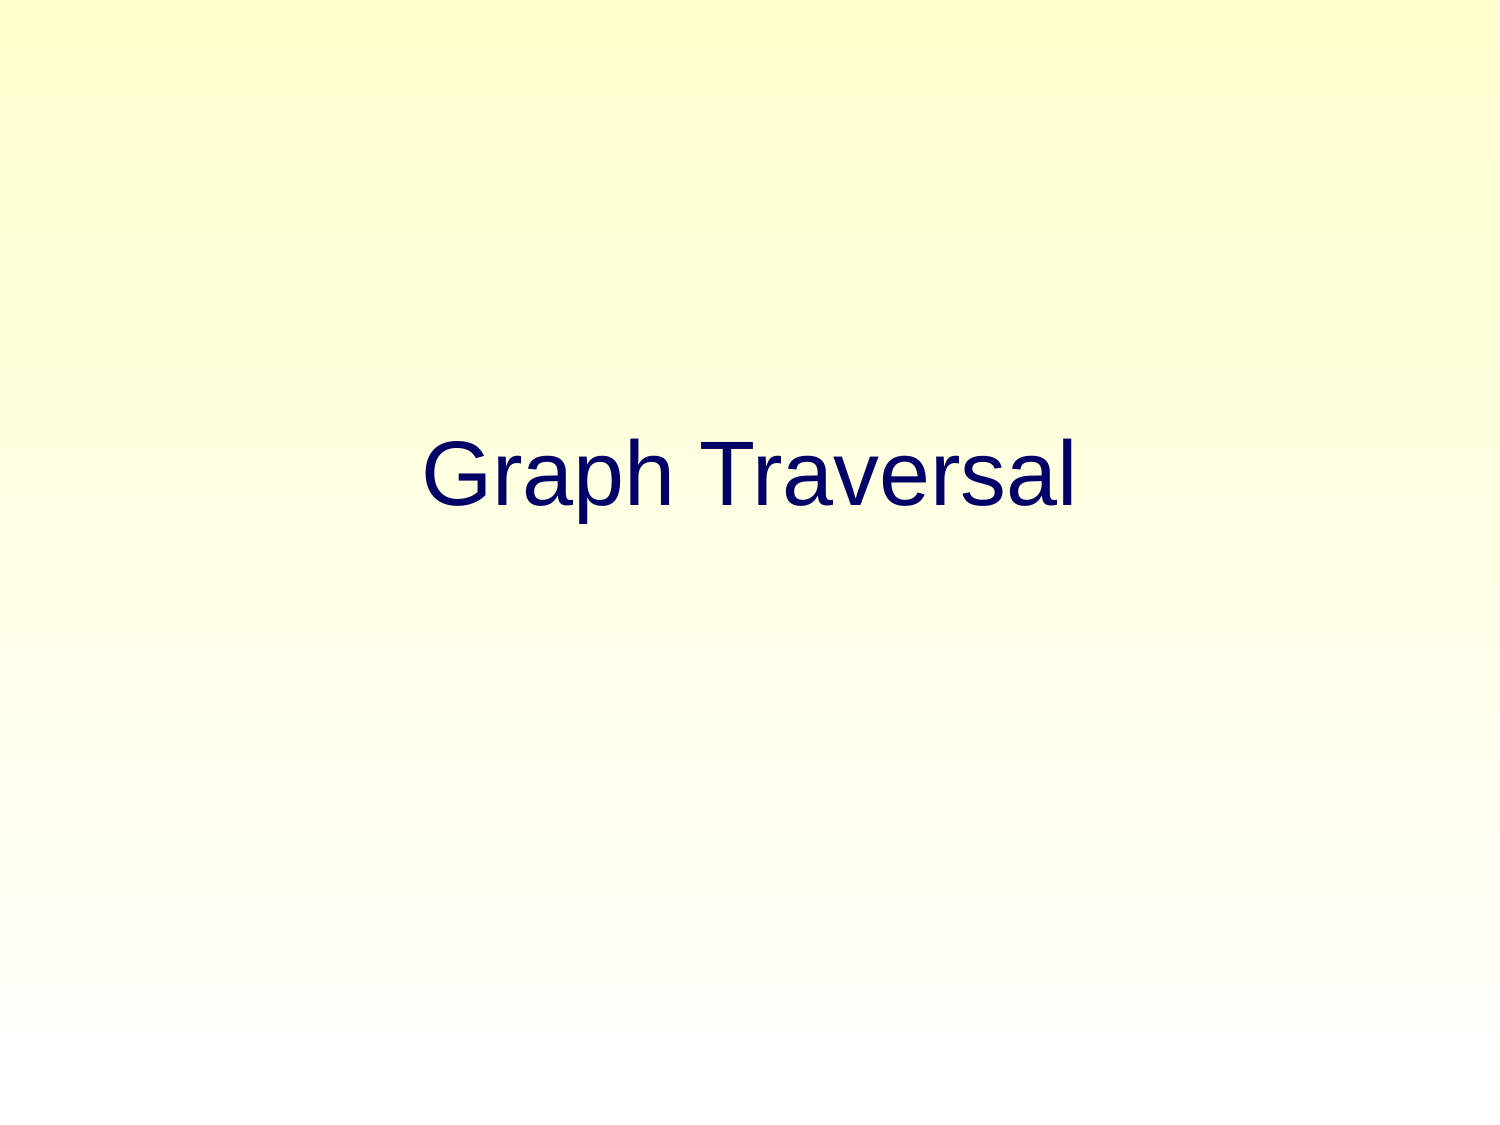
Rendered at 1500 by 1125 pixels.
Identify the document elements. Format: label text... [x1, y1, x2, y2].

title Graph Traversal [112, 375, 1388, 563]
